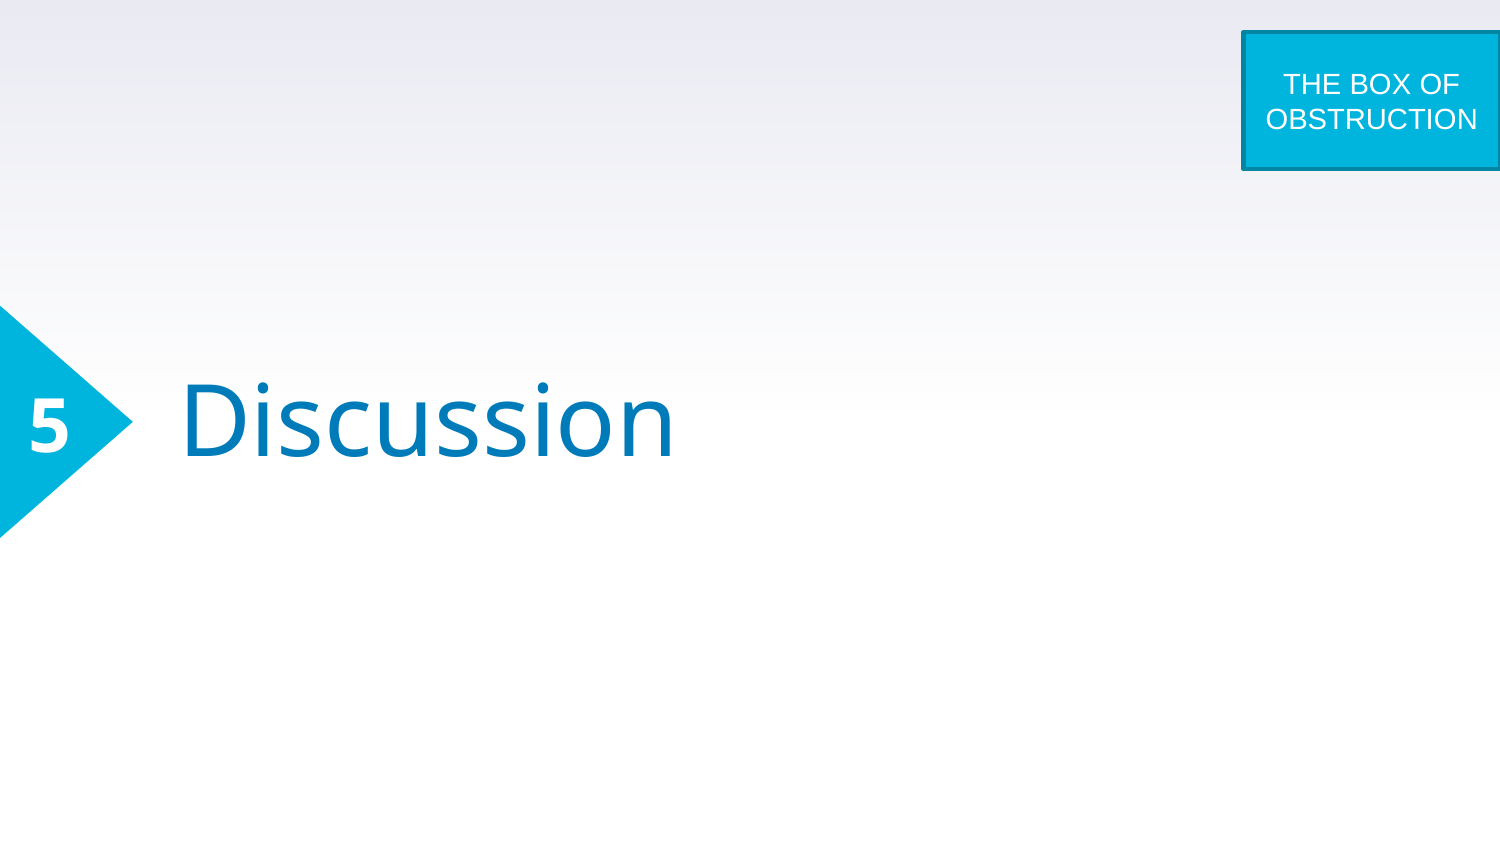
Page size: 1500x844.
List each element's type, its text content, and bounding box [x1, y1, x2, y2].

text_box 5 [0, 306, 100, 540]
text_box THE BOX OF OBSTRUCTION [1241, 30, 1500, 171]
title Discussion [178, 333, 1116, 476]
